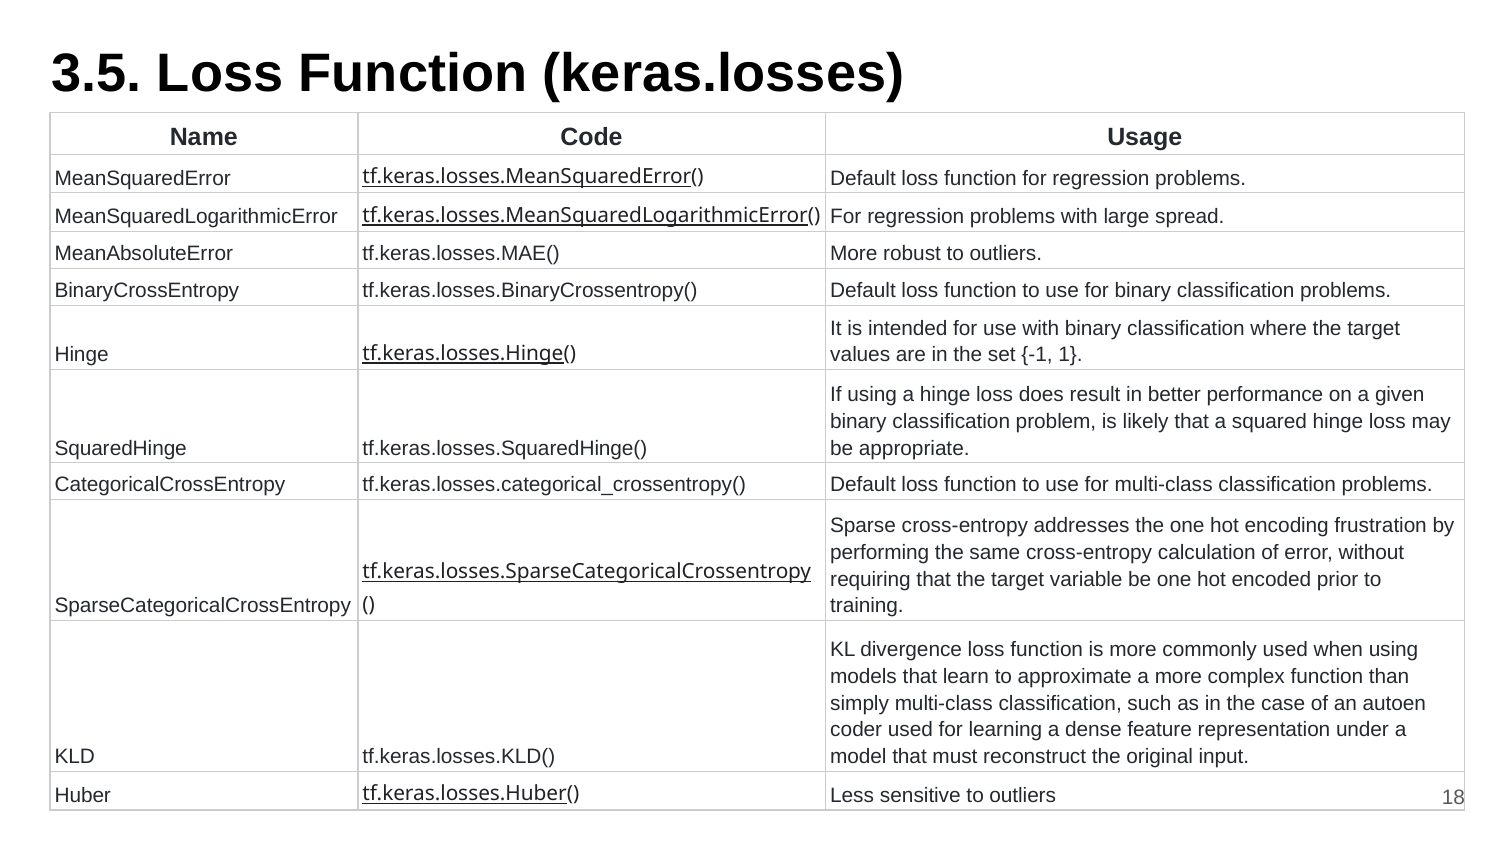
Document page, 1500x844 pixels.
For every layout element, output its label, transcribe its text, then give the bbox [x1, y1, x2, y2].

table_cell Sparse cross-­entropy addresses the one hot encoding frustr­ation by performing the same cross-­entropy calcul­ation of error, without requiring that the target variable be one hot encoded prior to training. [826, 500, 1464, 620]
table_cell BinaryCrossEntropy [51, 269, 357, 305]
table_cell KLD [51, 621, 357, 771]
table_cell Default loss function to use for multi-­class classi­fic­ation problems. [826, 463, 1464, 499]
table_cell tf.keras.losses.Huber() [359, 772, 825, 809]
table_cell MeanSquaredError [51, 155, 357, 192]
table_cell More robust to outliers. [826, 232, 1464, 268]
table_cell It is intended for use with binary classi­fic­ation where the target values are in the set {-1, 1}. [826, 306, 1464, 369]
table_header Name [51, 113, 357, 154]
table_cell For regression problems with large spread. [826, 193, 1464, 231]
table_cell tf.keras.losses.MAE() [359, 232, 825, 268]
table_header Code [359, 113, 825, 154]
table_cell tf.keras.losses.SparseCategoricalCrossentropy() [359, 500, 825, 620]
table_header Usage [826, 113, 1464, 154]
table_cell tf.keras.losses.categorical_crossentropy() [359, 463, 825, 499]
table_cell Huber [51, 772, 357, 809]
table_cell tf.keras.losses.MeanSquaredLogarithmicError() [359, 193, 825, 231]
table_cell MeanSquaredLogarithmicError [51, 193, 357, 231]
table_cell tf.keras.losses.KLD() [359, 621, 825, 771]
table_cell Less sensitive to outliers [826, 772, 1389, 809]
table_cell tf.keras.losses.MeanSquaredError() [359, 155, 825, 192]
table_cell CategoricalCrossEntropy [51, 463, 357, 499]
table_cell KL divergence loss function is more commonly used when using models that learn to approx­imate a more complex function than simply multi-­class classi­fic­ation, such as in the case of an autoen­coder used for learning a dense feature repres­ent­ation under a model that must recons­truct the original input. [826, 621, 1464, 771]
table_cell Hinge [51, 306, 357, 369]
table_cell SquaredHinge [51, 370, 357, 462]
table_cell MeanAbsoluteError [51, 232, 357, 268]
table_cell SparseCategoricalCrossEntropy [51, 500, 357, 620]
table_cell tf.keras.losses.Hinge() [359, 306, 825, 369]
table_cell Default loss function to use for binary classi­fic­ation problems. [826, 269, 1464, 305]
text_box 3.5. Loss Function (keras.losses) [36, 22, 1459, 118]
table_cell Default loss function for regression problems. [826, 155, 1464, 192]
table_cell If using a hinge loss does result in better perfor­mance on a given binary classi­fic­ation problem, is likely that a squared hinge loss may be approp­riate. [826, 370, 1464, 462]
slide_number ‹#› [1389, 764, 1480, 830]
table_cell tf.keras.losses.BinaryCrossentropy() [359, 269, 825, 305]
table_cell tf.keras.losses.SquaredHinge() [359, 370, 825, 462]
